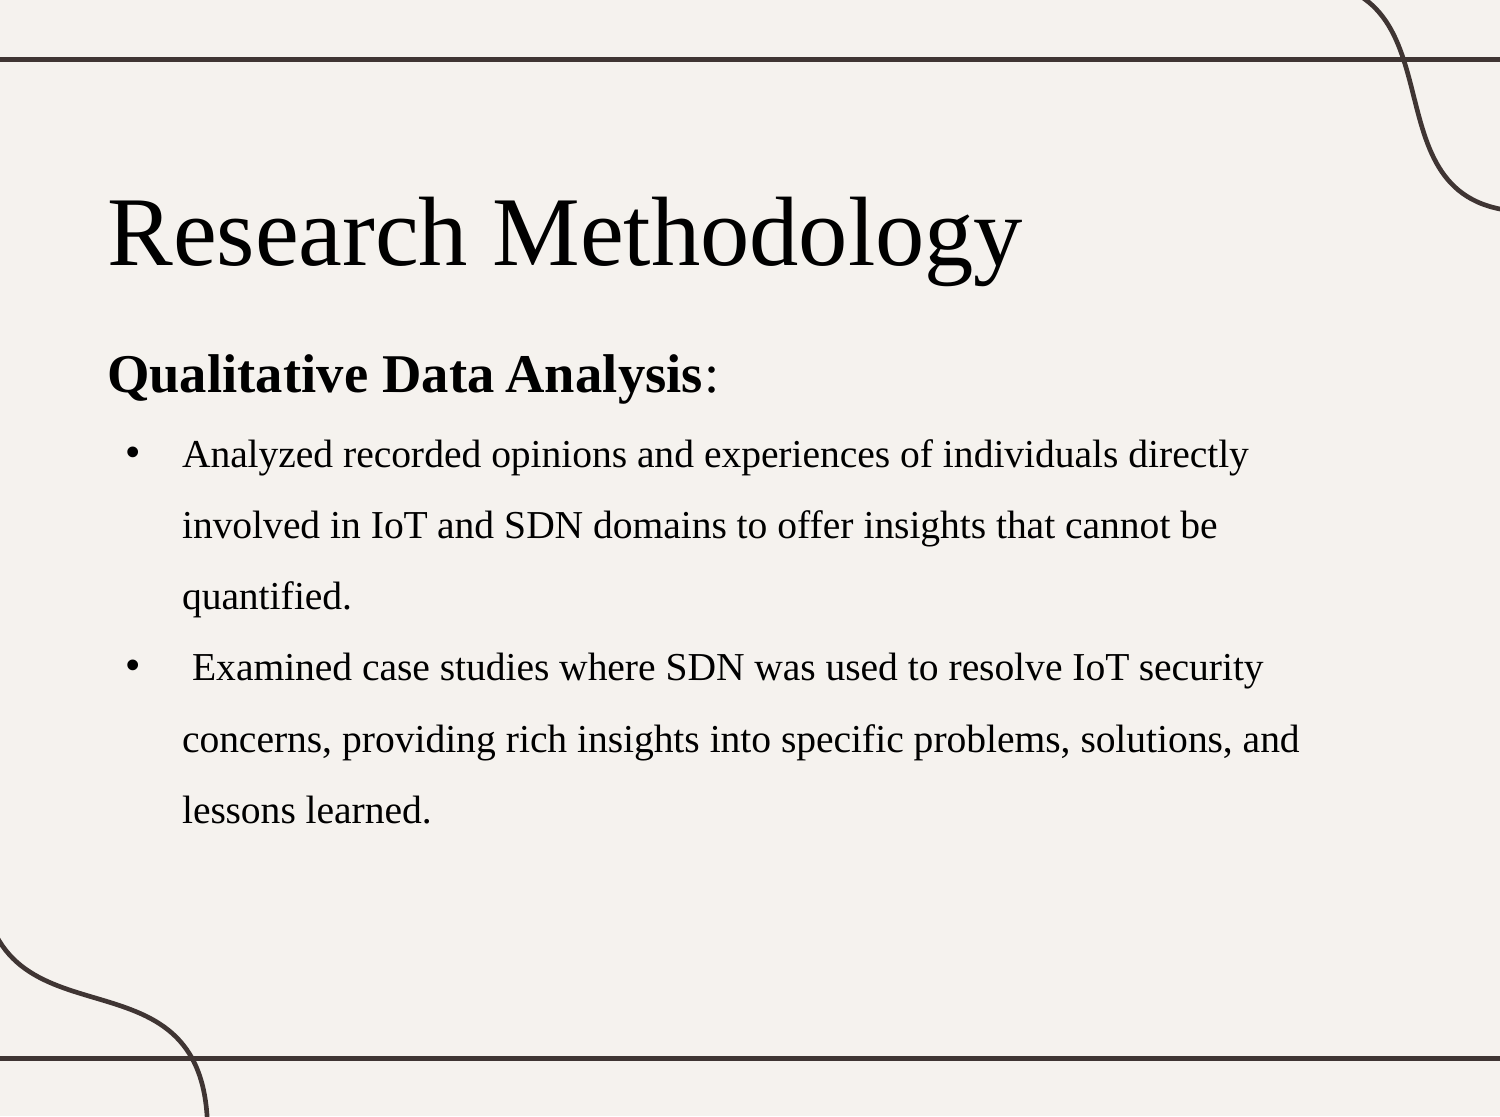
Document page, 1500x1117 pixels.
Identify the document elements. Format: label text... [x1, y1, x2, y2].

subtitle Qualitative Data Analysis: Analyzed recorded opinions and experiences of individuals directly involved in IoT and SDN domains to offer insights that cannot be quantified. Examined case studies where SDN was used to resolve IoT security concerns, providing rich insights into specific problems, solutions, and lessons learned. [91, 289, 1413, 827]
title Research Methodology [0, 150, 1040, 290]
